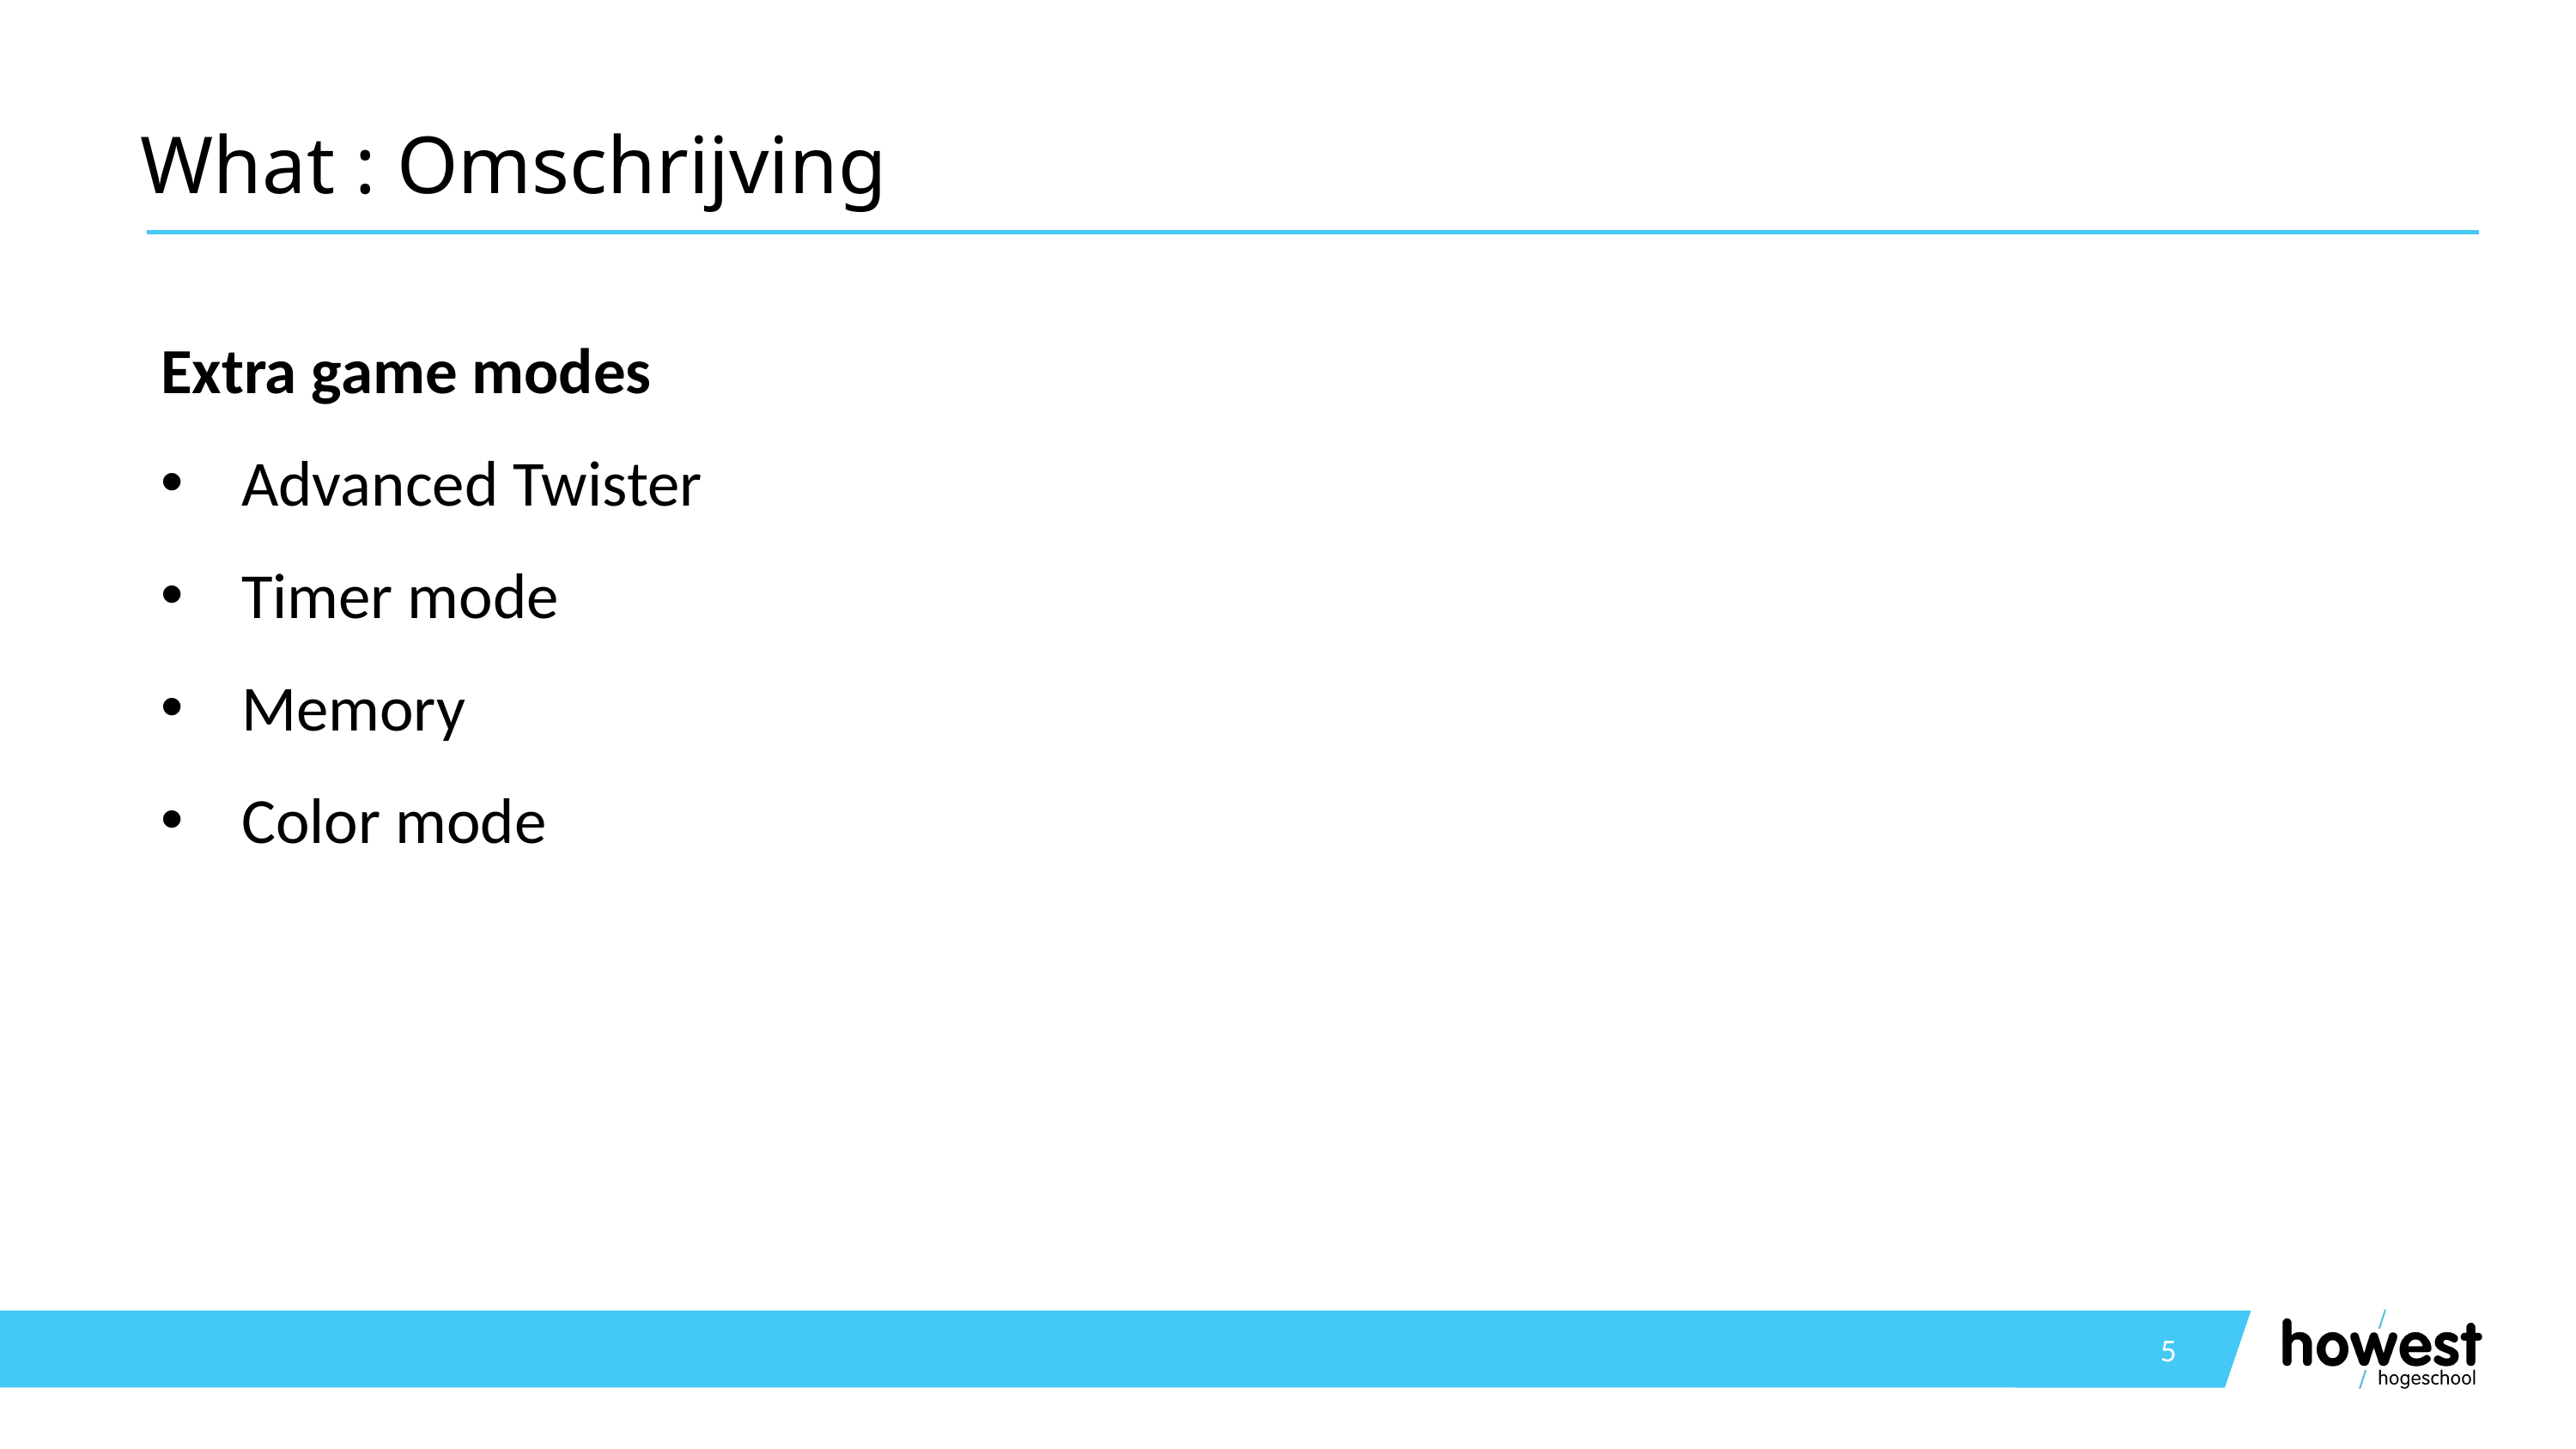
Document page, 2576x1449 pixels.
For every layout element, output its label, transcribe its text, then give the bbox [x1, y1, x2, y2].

slide_number 5 [2048, 1310, 2190, 1388]
title What : Omschrijving [140, 124, 2476, 215]
list Extra game modes Advanced Twister Timer mode Memory Color mode [148, 331, 2483, 1191]
picture [2251, 1288, 2512, 1421]
